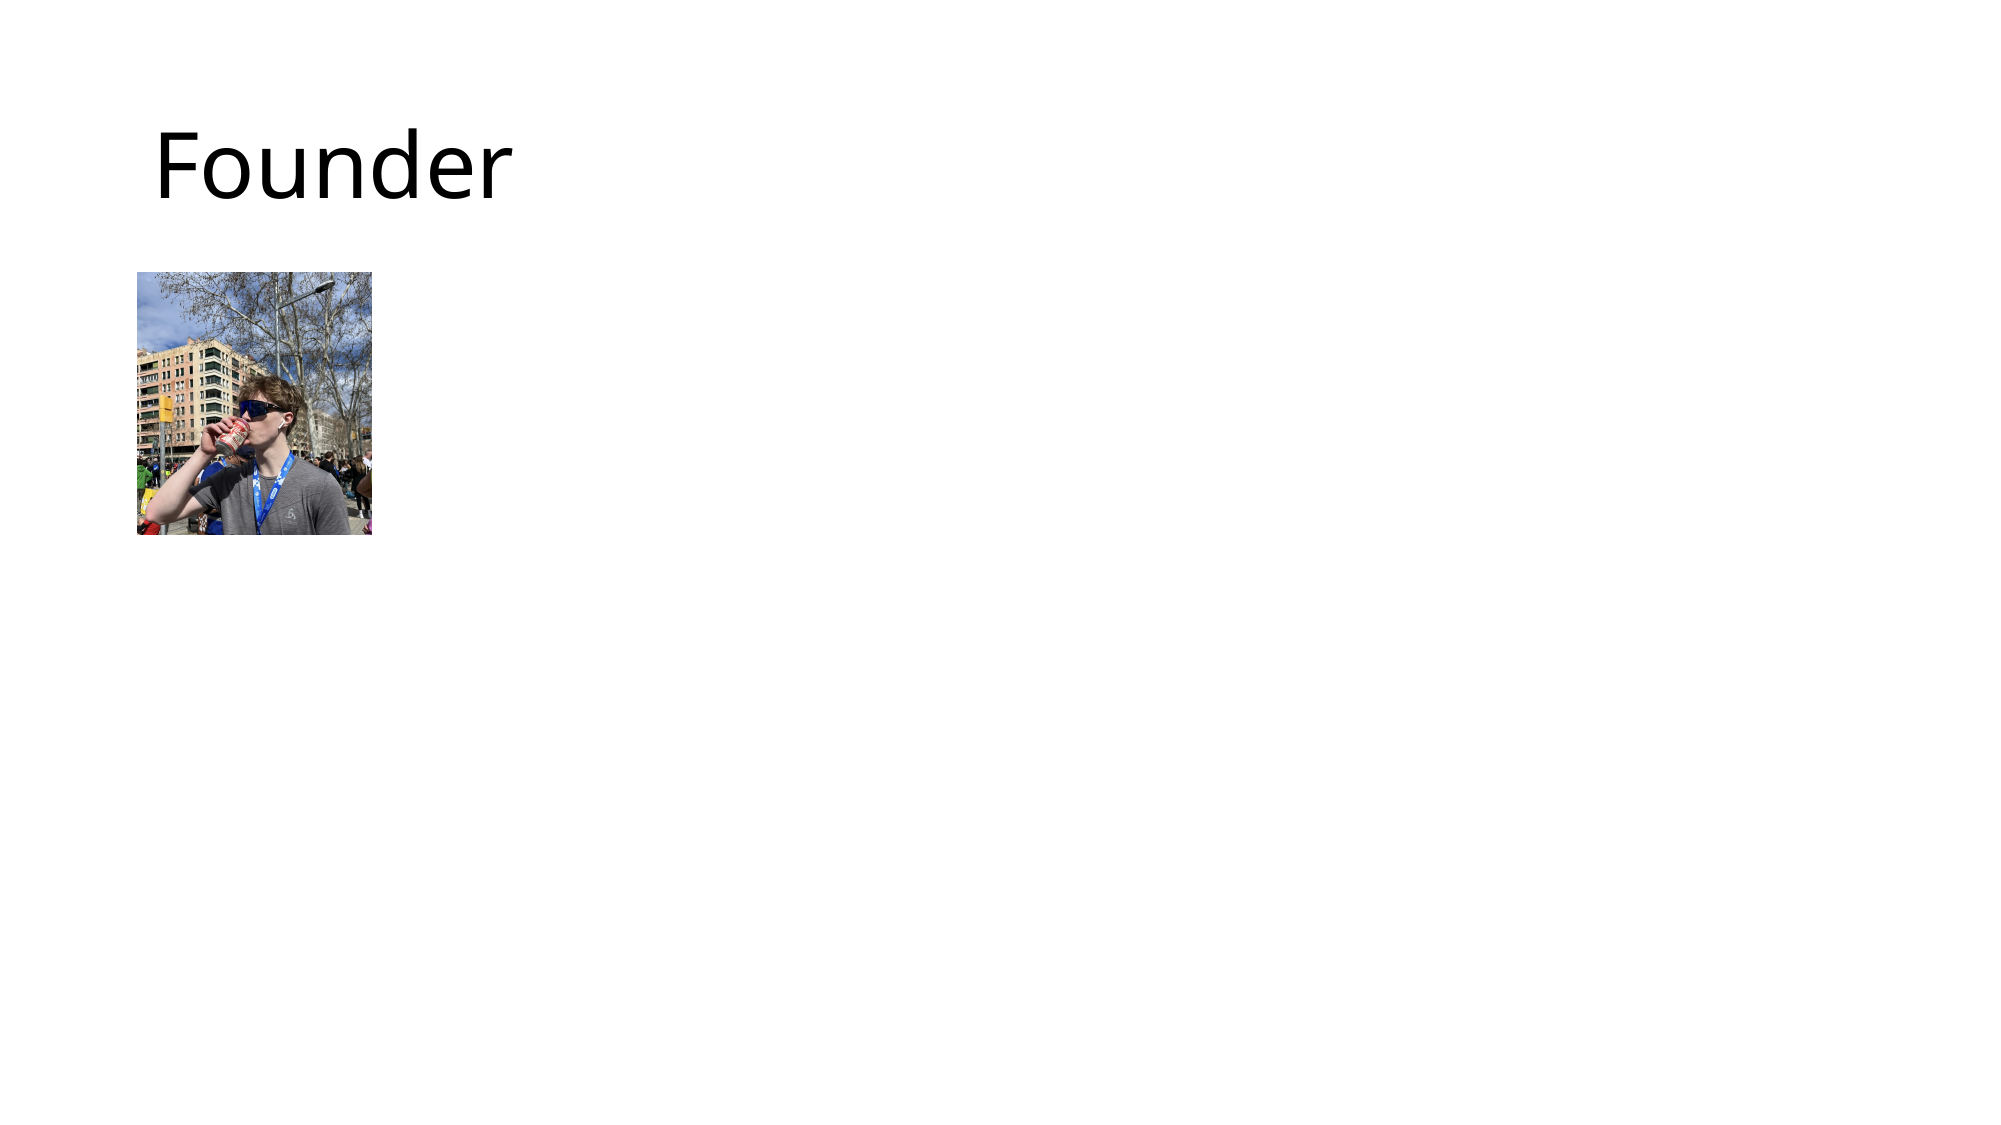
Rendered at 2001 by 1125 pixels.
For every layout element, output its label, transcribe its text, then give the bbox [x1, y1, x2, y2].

picture [136, 271, 373, 536]
title Founder [137, 59, 1863, 278]
